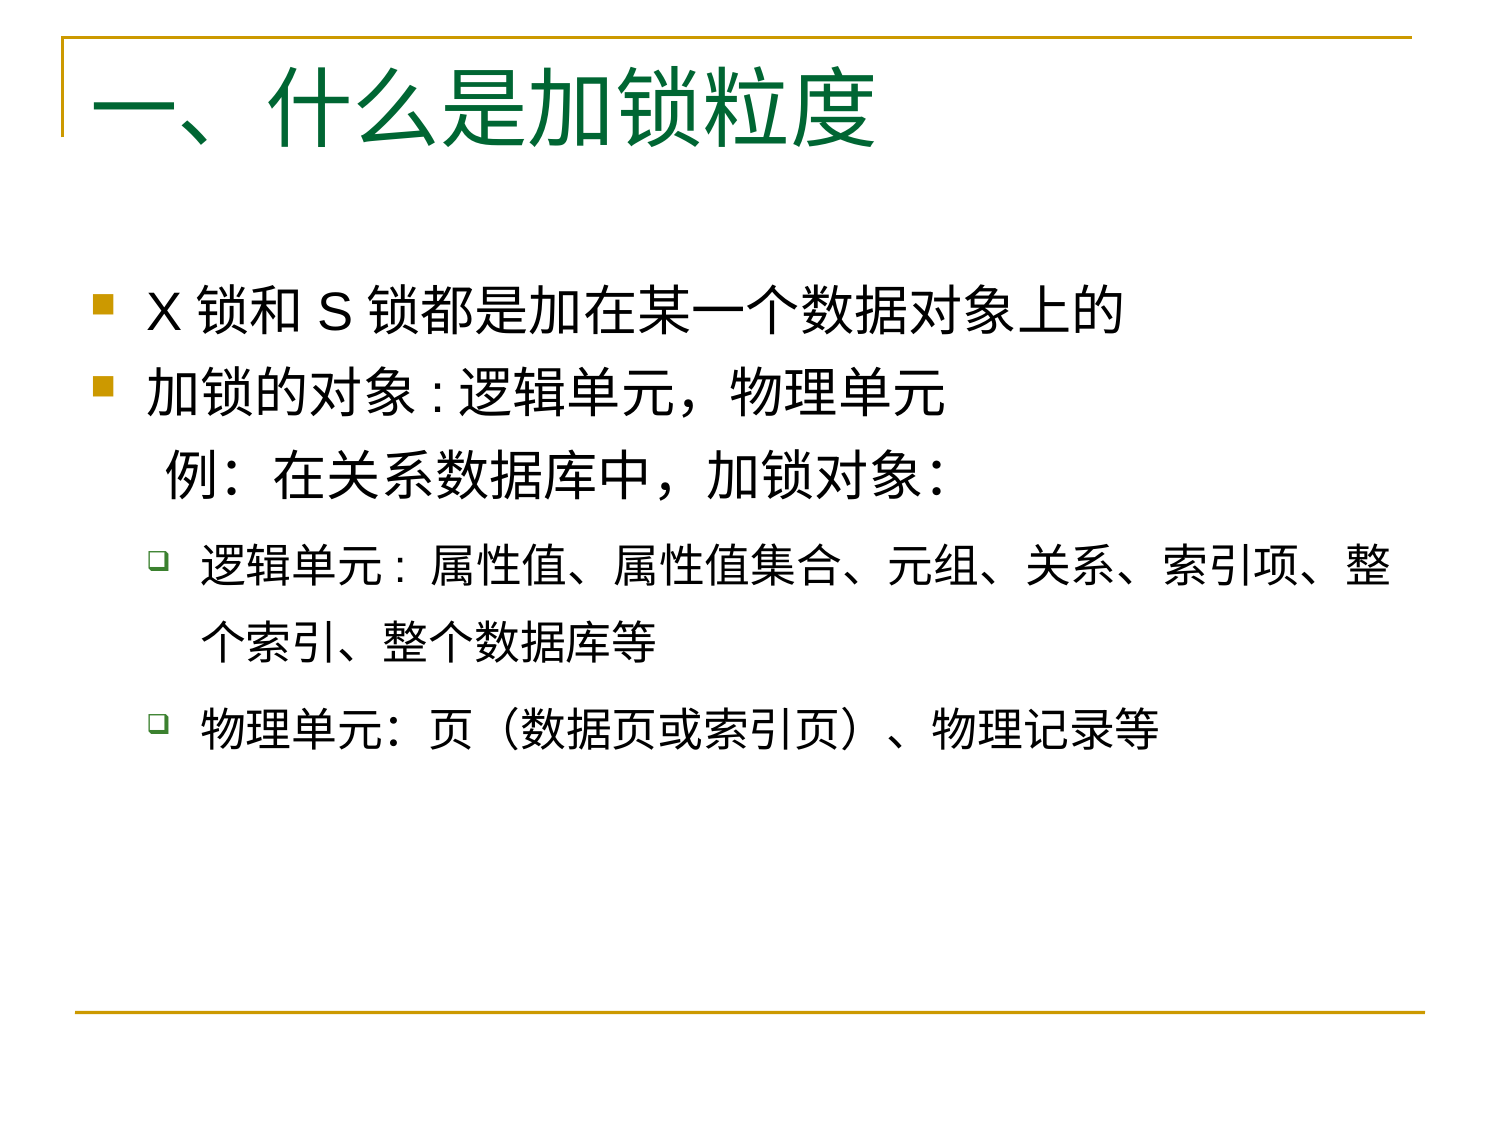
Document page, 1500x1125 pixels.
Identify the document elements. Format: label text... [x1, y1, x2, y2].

title 一、什么是加锁粒度 [75, 45, 1425, 233]
list X锁和S锁都是加在某一个数据对象上的 加锁的对象:逻辑单元，物理单元 例：在关系数据库中，加锁对象： 逻辑单元: 属性值、属性值集合、元组、关系、索引项、整个索引、整个数据库等 物理单元：页（数据页或索引页）、物理记录等 [75, 262, 1425, 1006]
